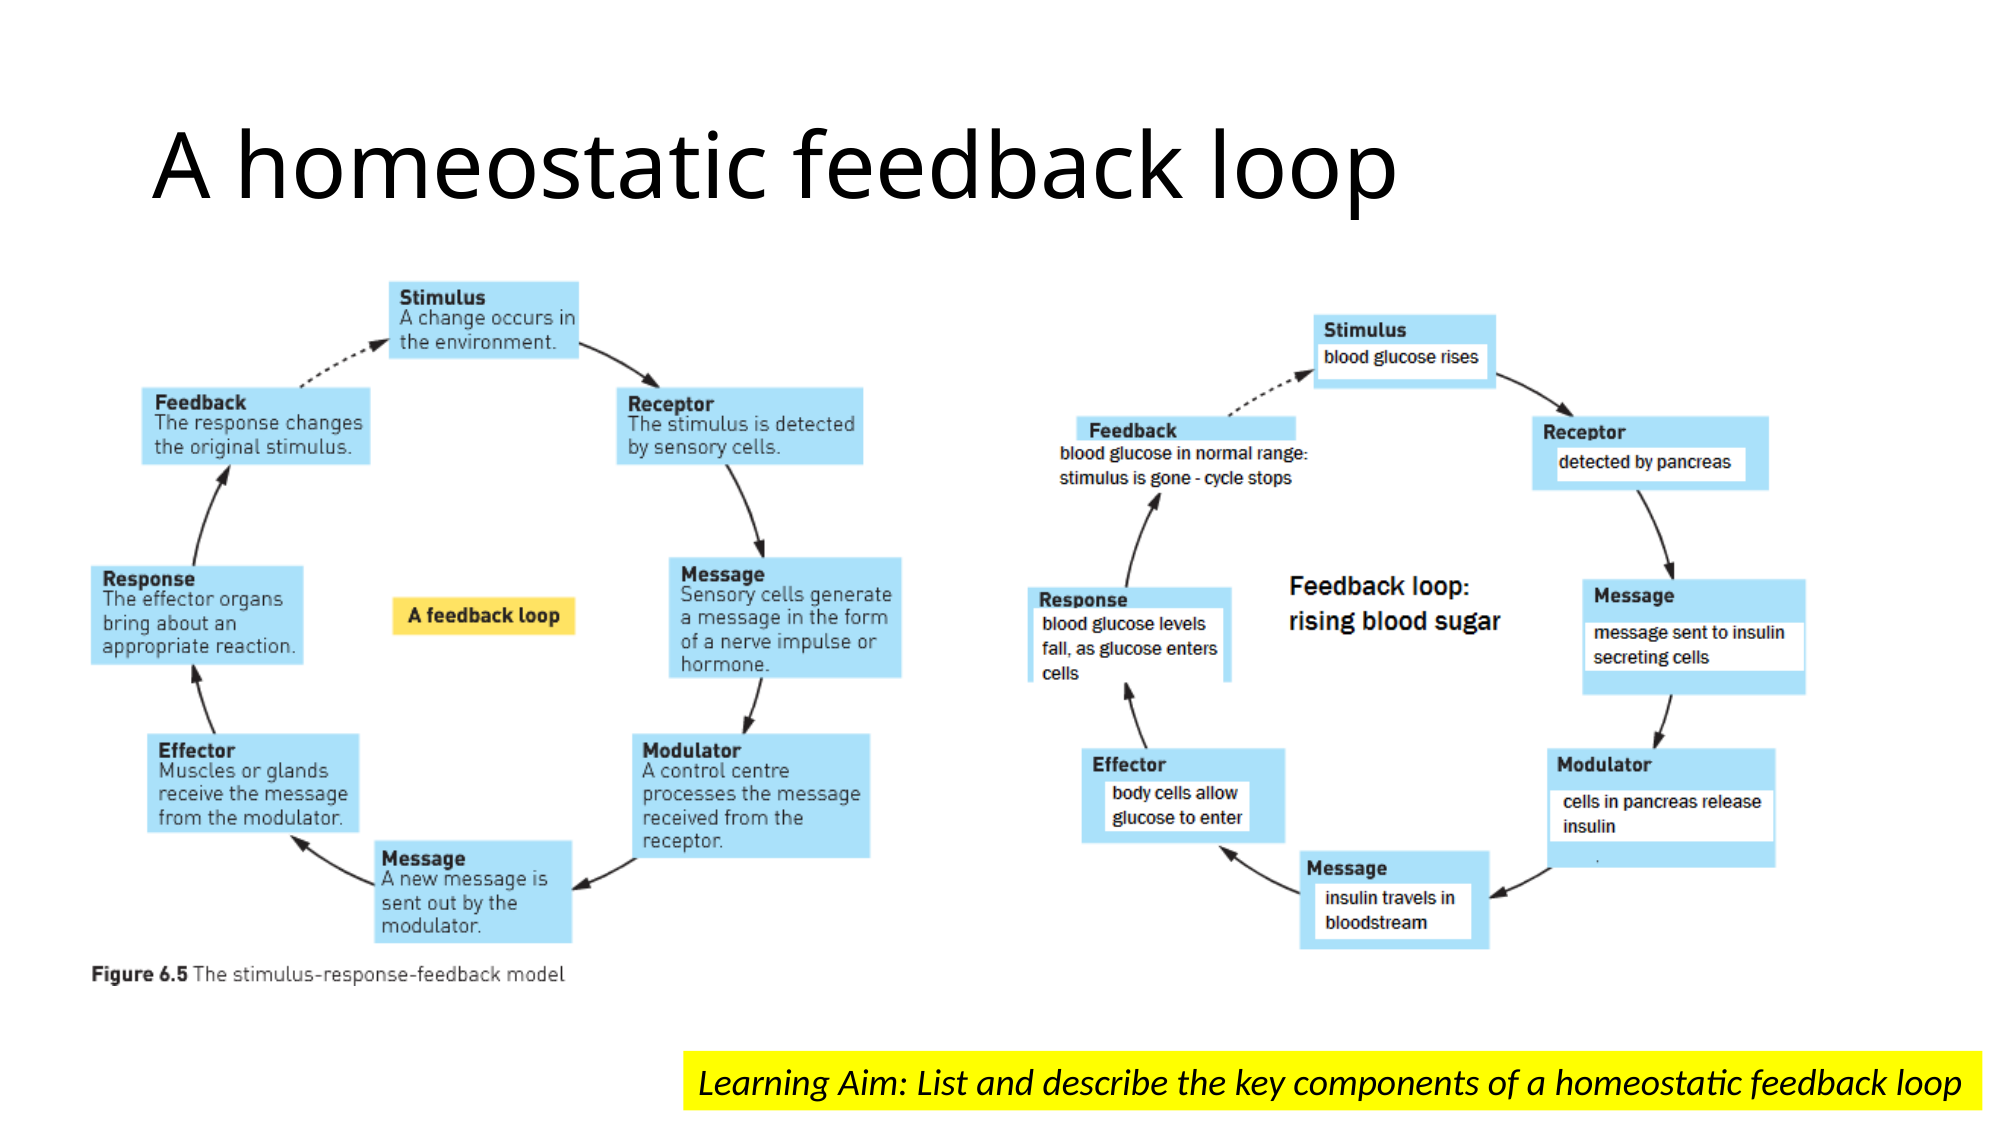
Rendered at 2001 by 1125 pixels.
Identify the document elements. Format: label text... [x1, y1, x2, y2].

picture [38, 267, 935, 986]
picture [990, 289, 1848, 986]
title A homeostatic feedback loop [137, 59, 1863, 278]
text_box Learning Aim: List and describe the key components of a homeostatic feedback loop [683, 1050, 1983, 1111]
